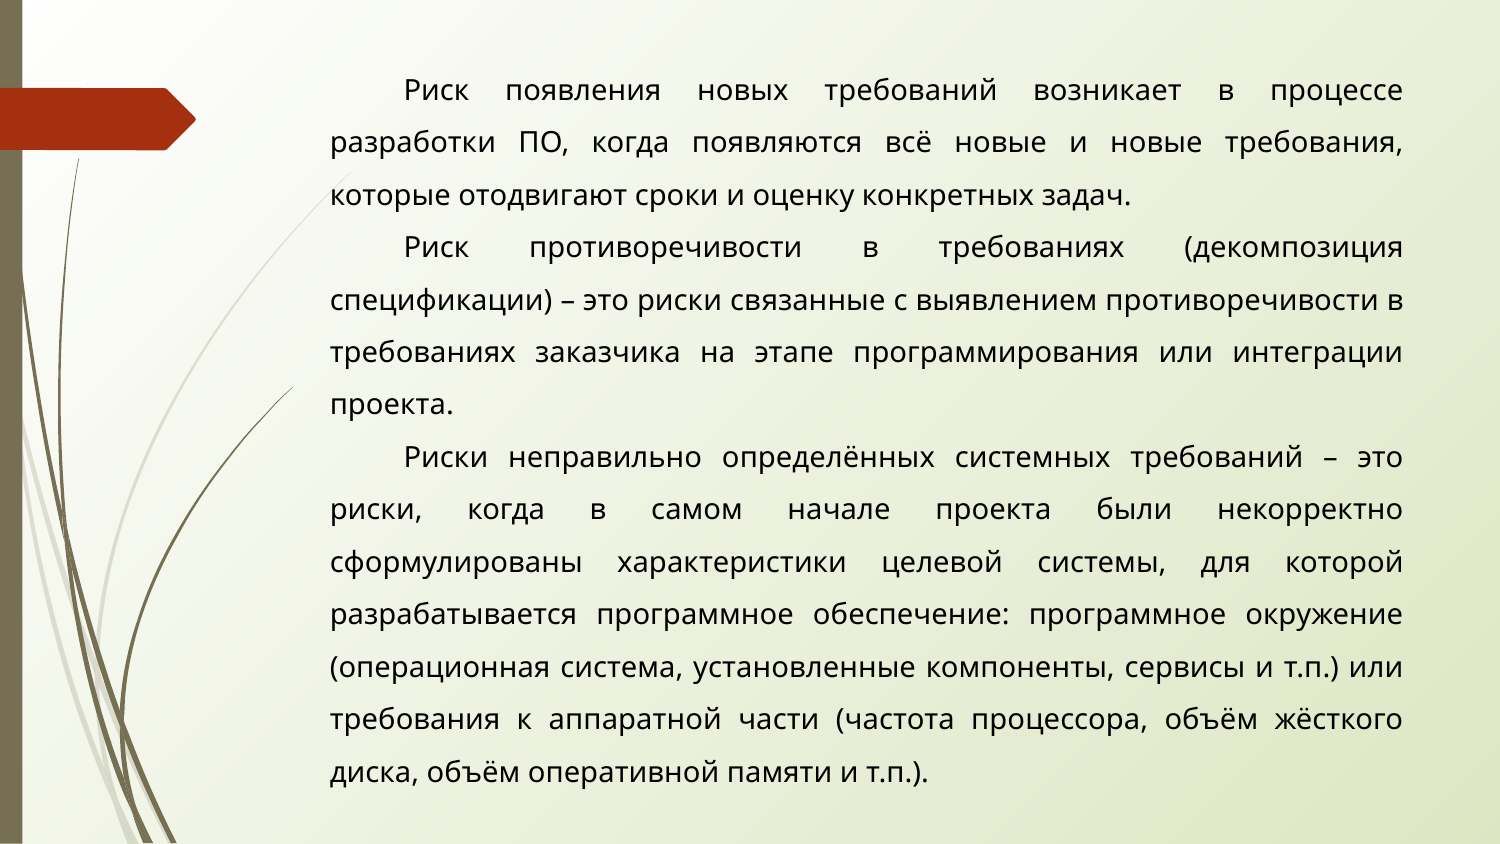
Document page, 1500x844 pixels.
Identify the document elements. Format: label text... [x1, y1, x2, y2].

list Риск появления новых требований возникает в процессе разработки ПО, когда появляются всё новые и новые требования, которые отодвигают сроки и оценку конкретных задач. Риск противоречивости в требованиях (декомпозиция спецификации) – это риски связанные с выявлением противоречивости в требованиях заказчика на этапе программирования или интеграции проекта. Риски неправильно определённых системных требований – это риски, когда в самом начале проекта были некорректно сформулированы характеристики целевой системы, для которой разрабатывается программное обеспечение: программное окружение (операционная система, установленные компоненты, сервисы и т.п.) или требования к аппаратной части (частота процессора, объём жёсткого диска, объём оперативной памяти и т.п.). [318, 48, 1416, 728]
